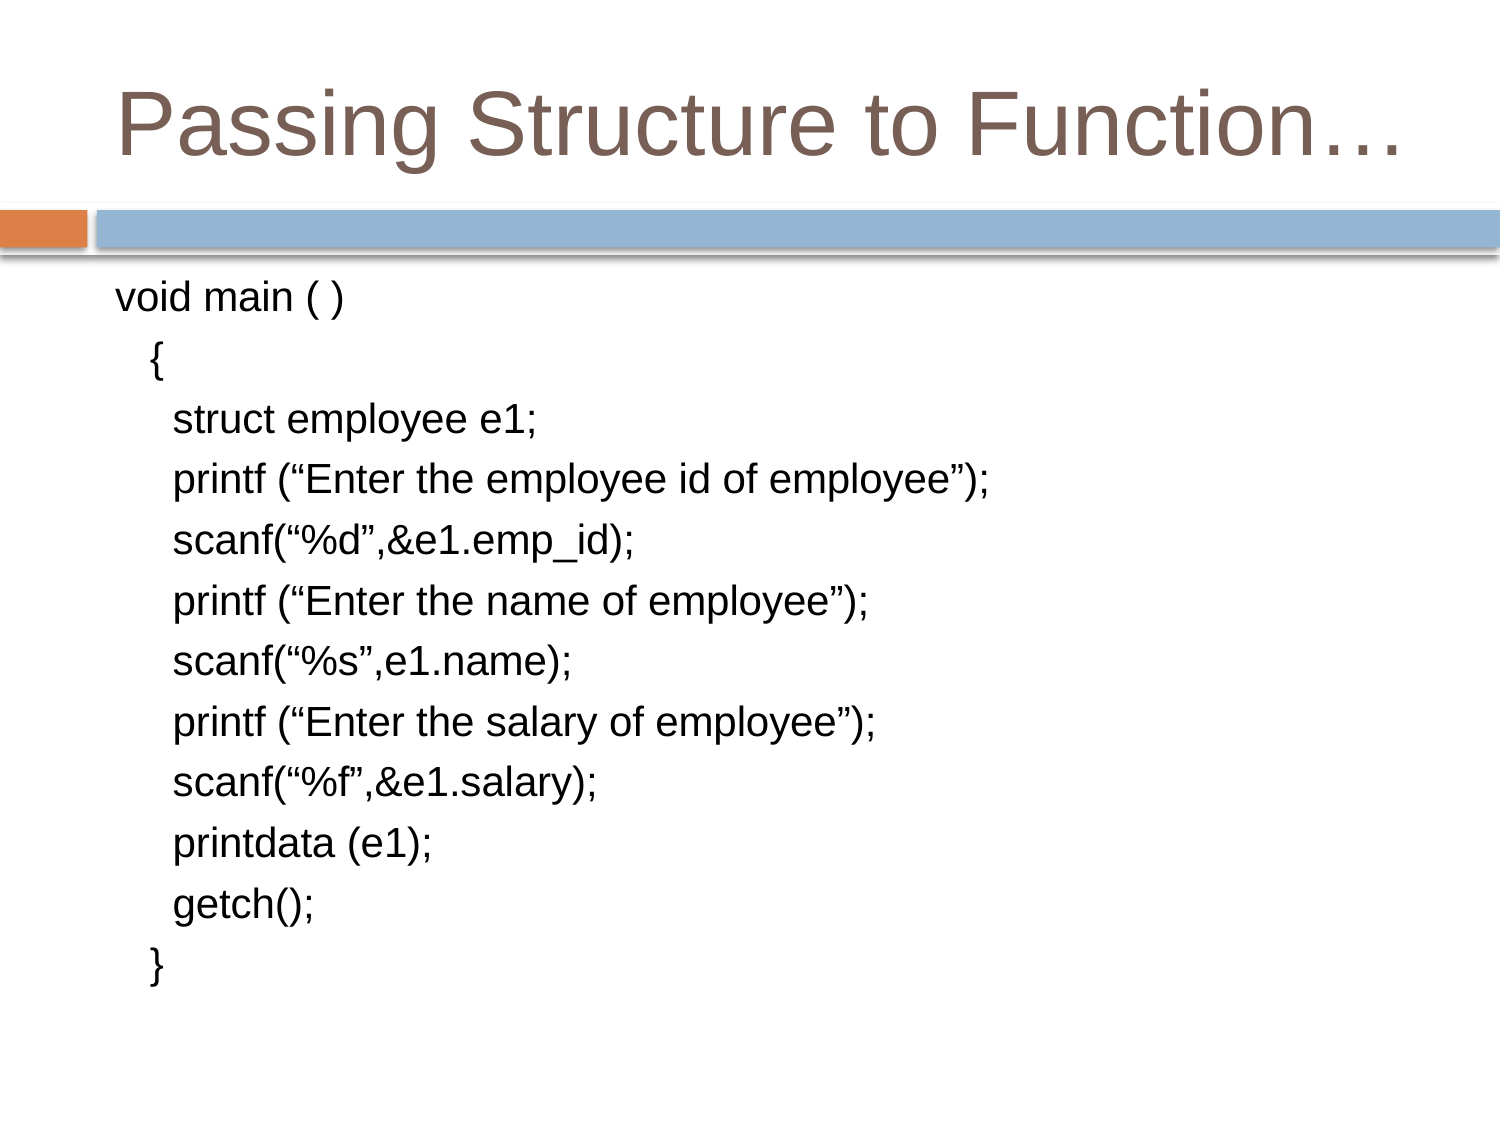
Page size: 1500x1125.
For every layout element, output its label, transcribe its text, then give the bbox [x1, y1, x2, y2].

list void main ( ) { struct employee e1; printf (“Enter the employee id of employee”); scanf(“%d”,&e1.emp_id); printf (“Enter the name of employee”); scanf(“%s”,e1.name); printf (“Enter the salary of employee”); scanf(“%f”,&e1.salary); printdata (e1); getch(); } [100, 262, 1438, 1000]
title Passing Structure to Function… [100, 37, 1438, 200]
